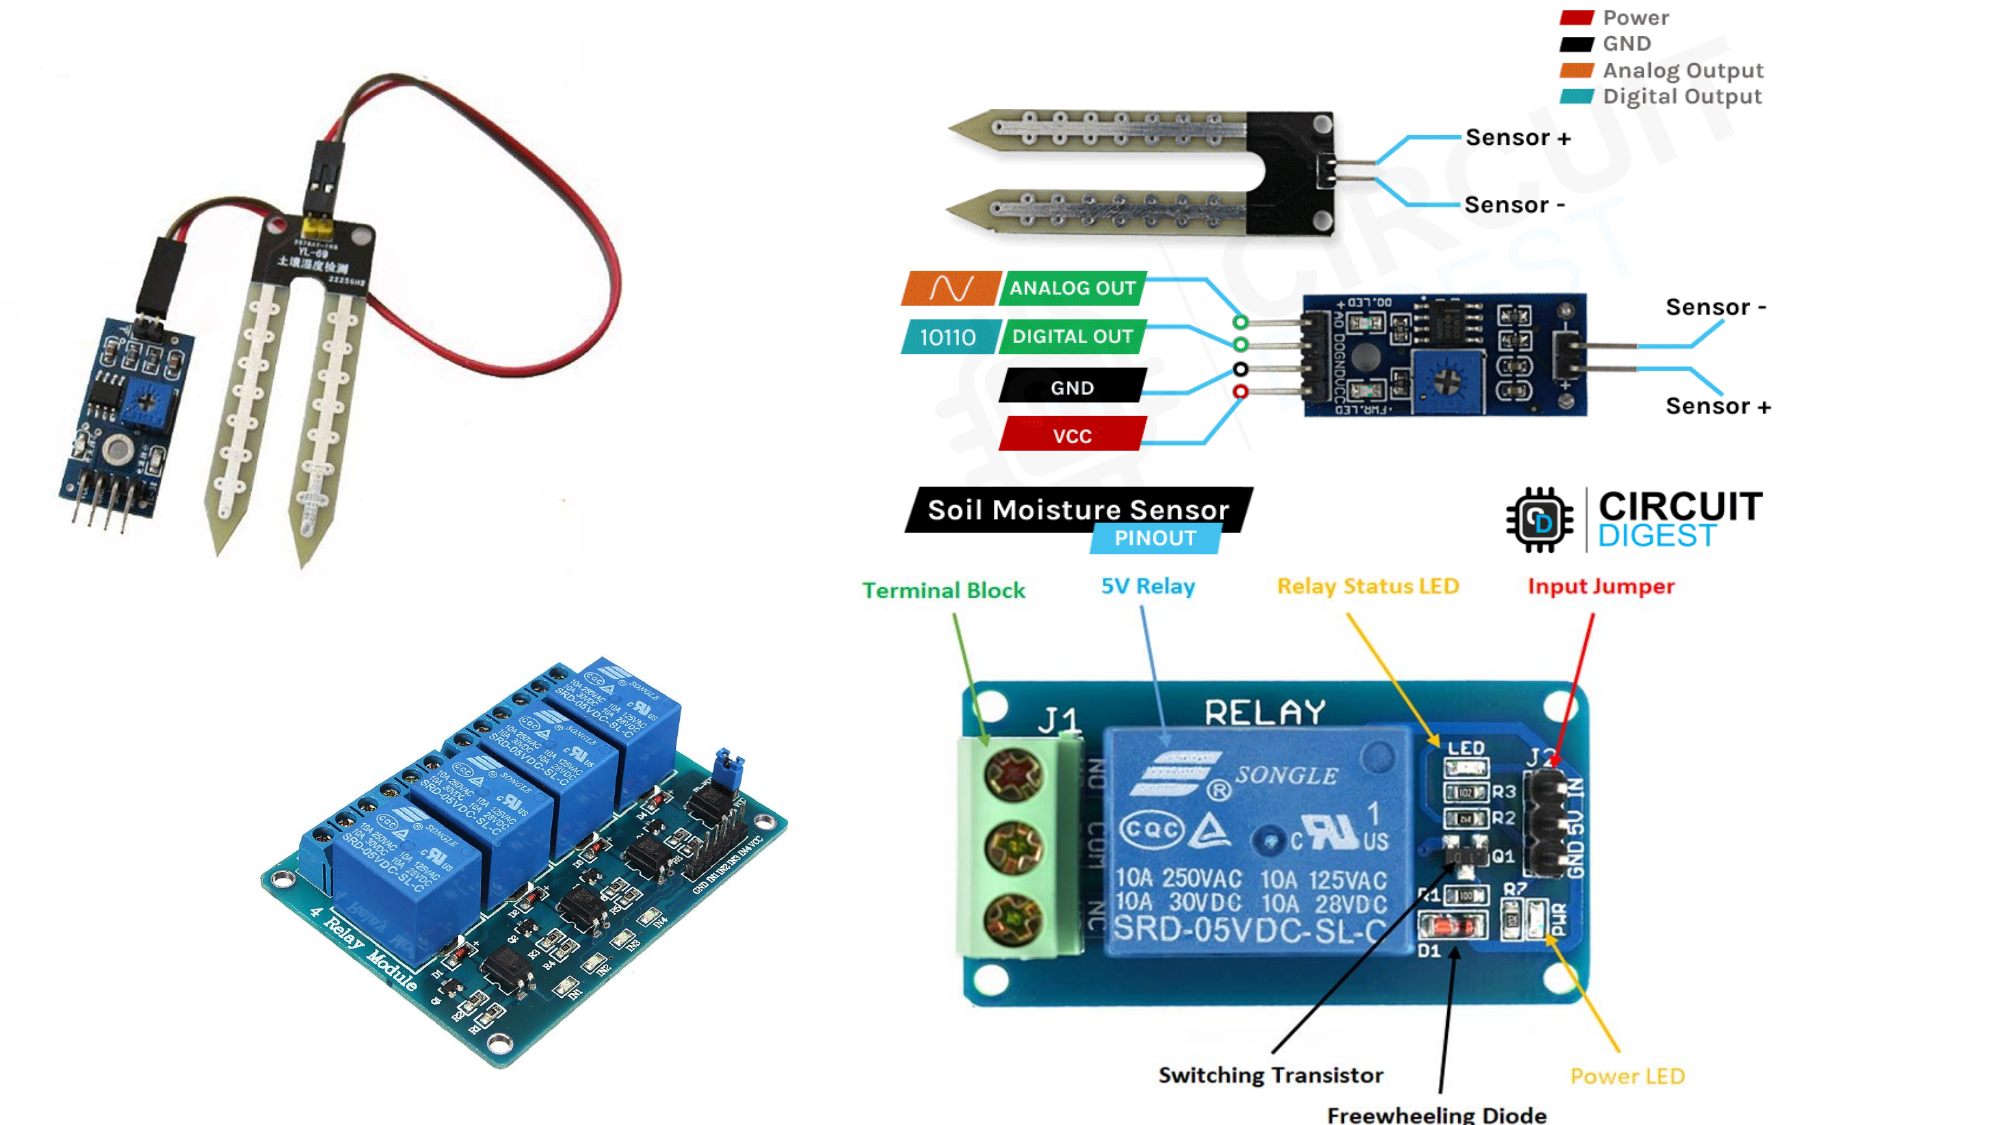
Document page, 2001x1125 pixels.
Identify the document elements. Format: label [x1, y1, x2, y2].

picture [893, 0, 1776, 561]
picture [0, 0, 800, 1125]
picture [860, 576, 1689, 1125]
